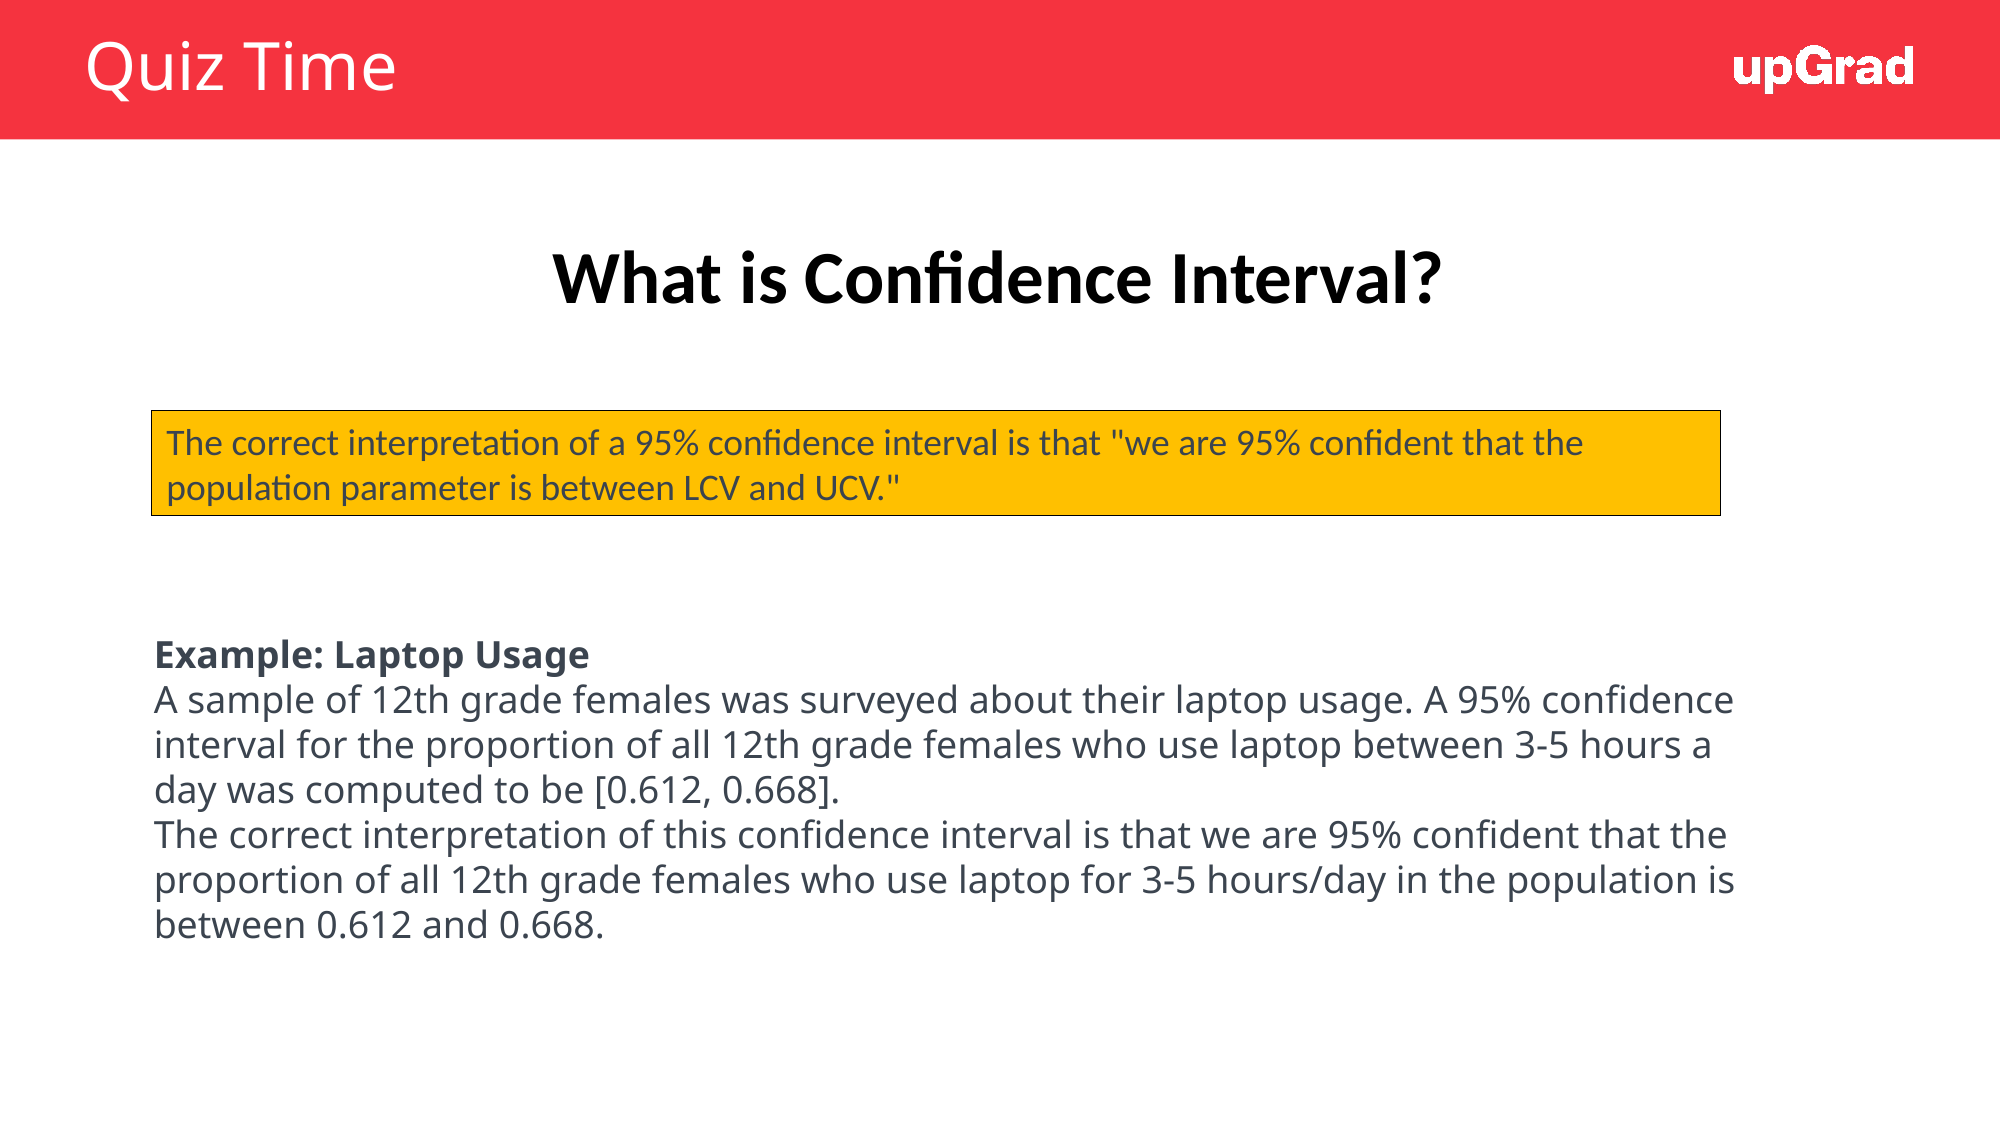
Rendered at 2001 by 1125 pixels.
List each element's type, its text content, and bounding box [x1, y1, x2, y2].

text_box Example: Laptop Usage A sample of 12th grade females was surveyed about their laptop usage. A 95% confidence interval for the proportion of all 12th grade females who use laptop between 3-5 hours a day was computed to be [0.612, 0.668]. The correct interpretation of this confidence interval is that we are 95% confident that the proportion of all 12th grade females who use laptop for 3-5 hours/day in the population is between 0.612 and 0.668. [139, 624, 1782, 954]
picture [1734, 45, 1913, 94]
title Quiz Time [69, 26, 1235, 111]
text_box What is Confidence Interval? [537, 220, 1630, 326]
text_box The correct interpretation of a 95% confidence interval is that "we are 95% confident that the population parameter is between LCV and UCV." [151, 410, 1721, 516]
